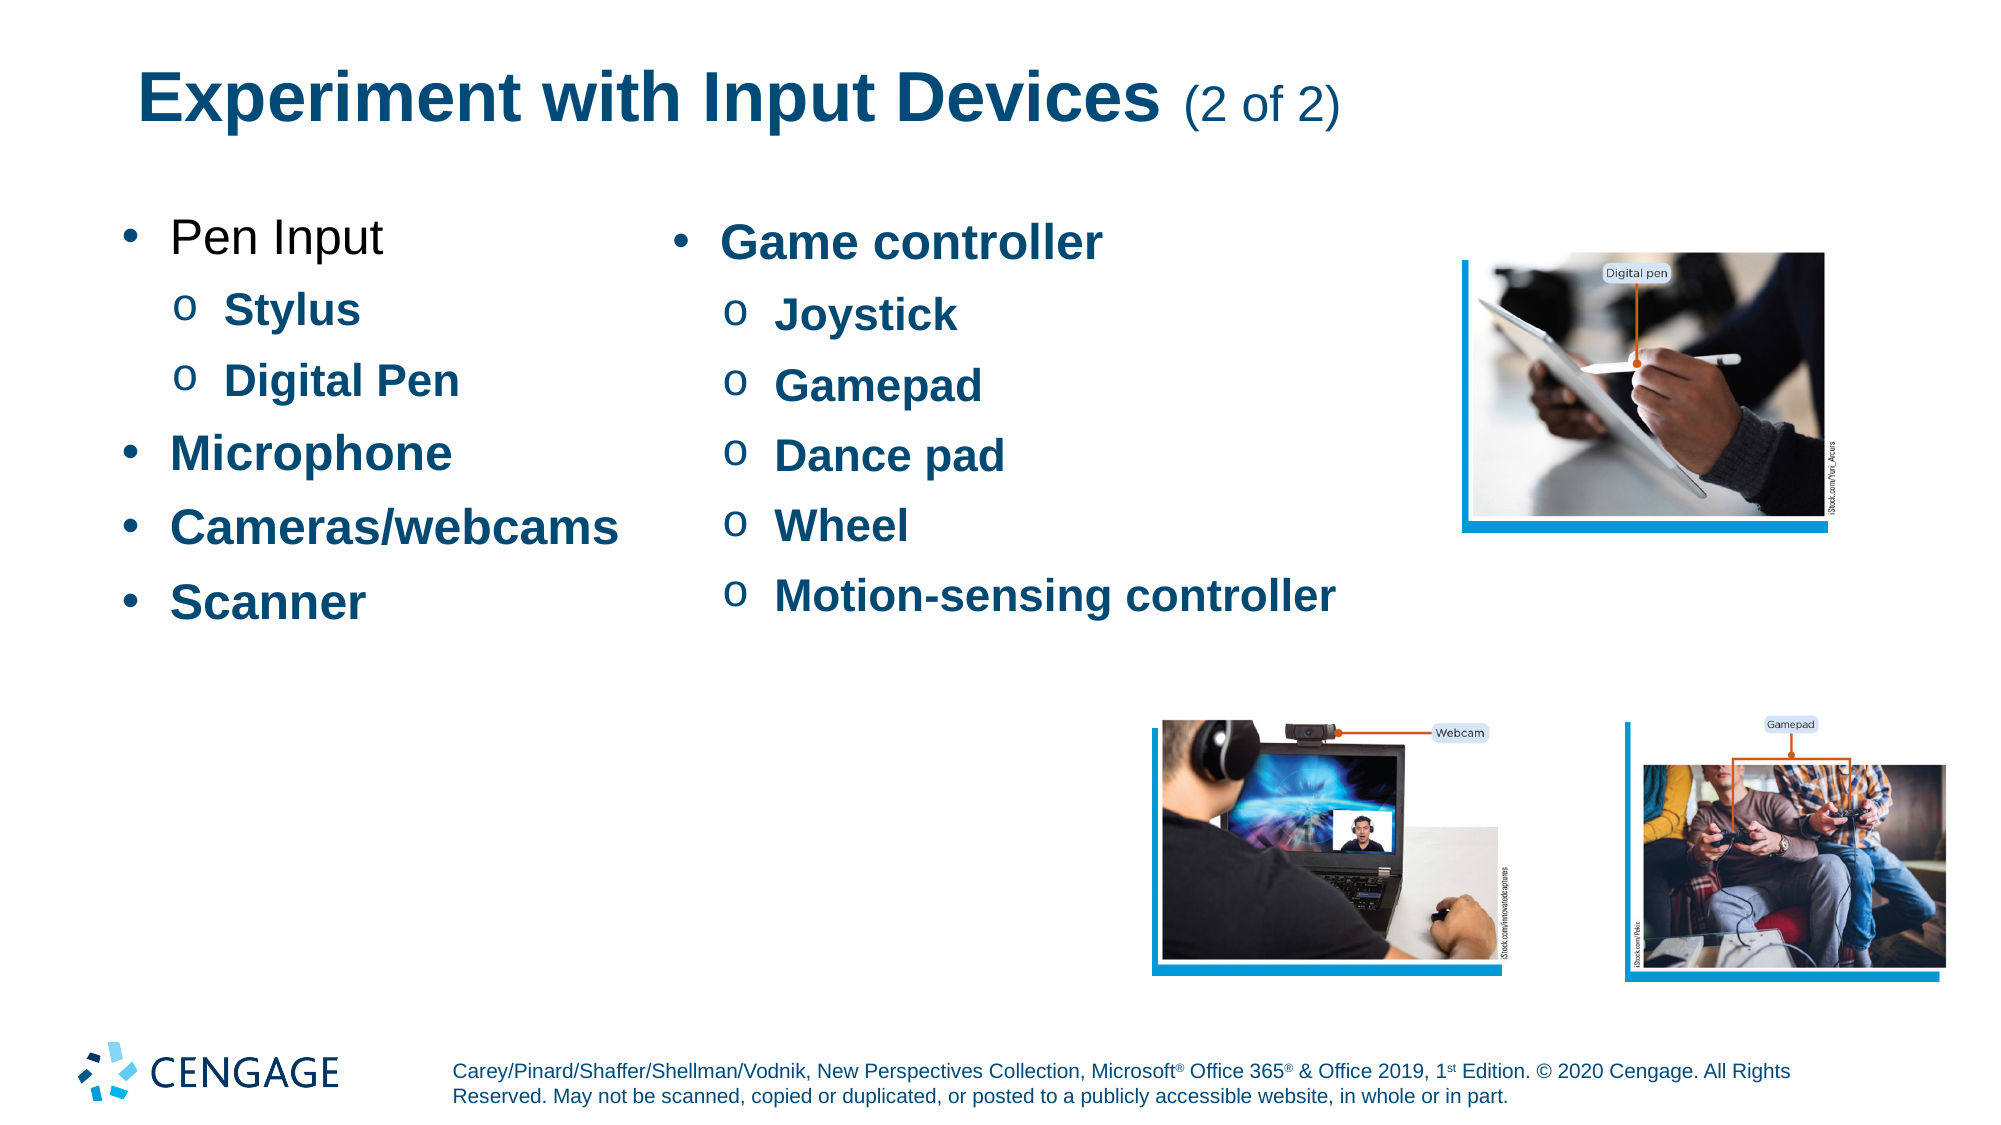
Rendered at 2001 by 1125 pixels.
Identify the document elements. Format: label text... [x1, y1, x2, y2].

picture [78, 1042, 338, 1101]
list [1462, 247, 1840, 533]
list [1152, 716, 1513, 976]
list Game controller Joystick Gamepad Dance pad Wheel Motion-sensing controller [672, 216, 1384, 671]
list Pen Input Stylus Digital Pen Microphone Cameras/webcams Scanner [121, 211, 673, 666]
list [1625, 711, 1950, 982]
title Experiment with Input Devices (2 of 2) [137, 59, 1863, 171]
